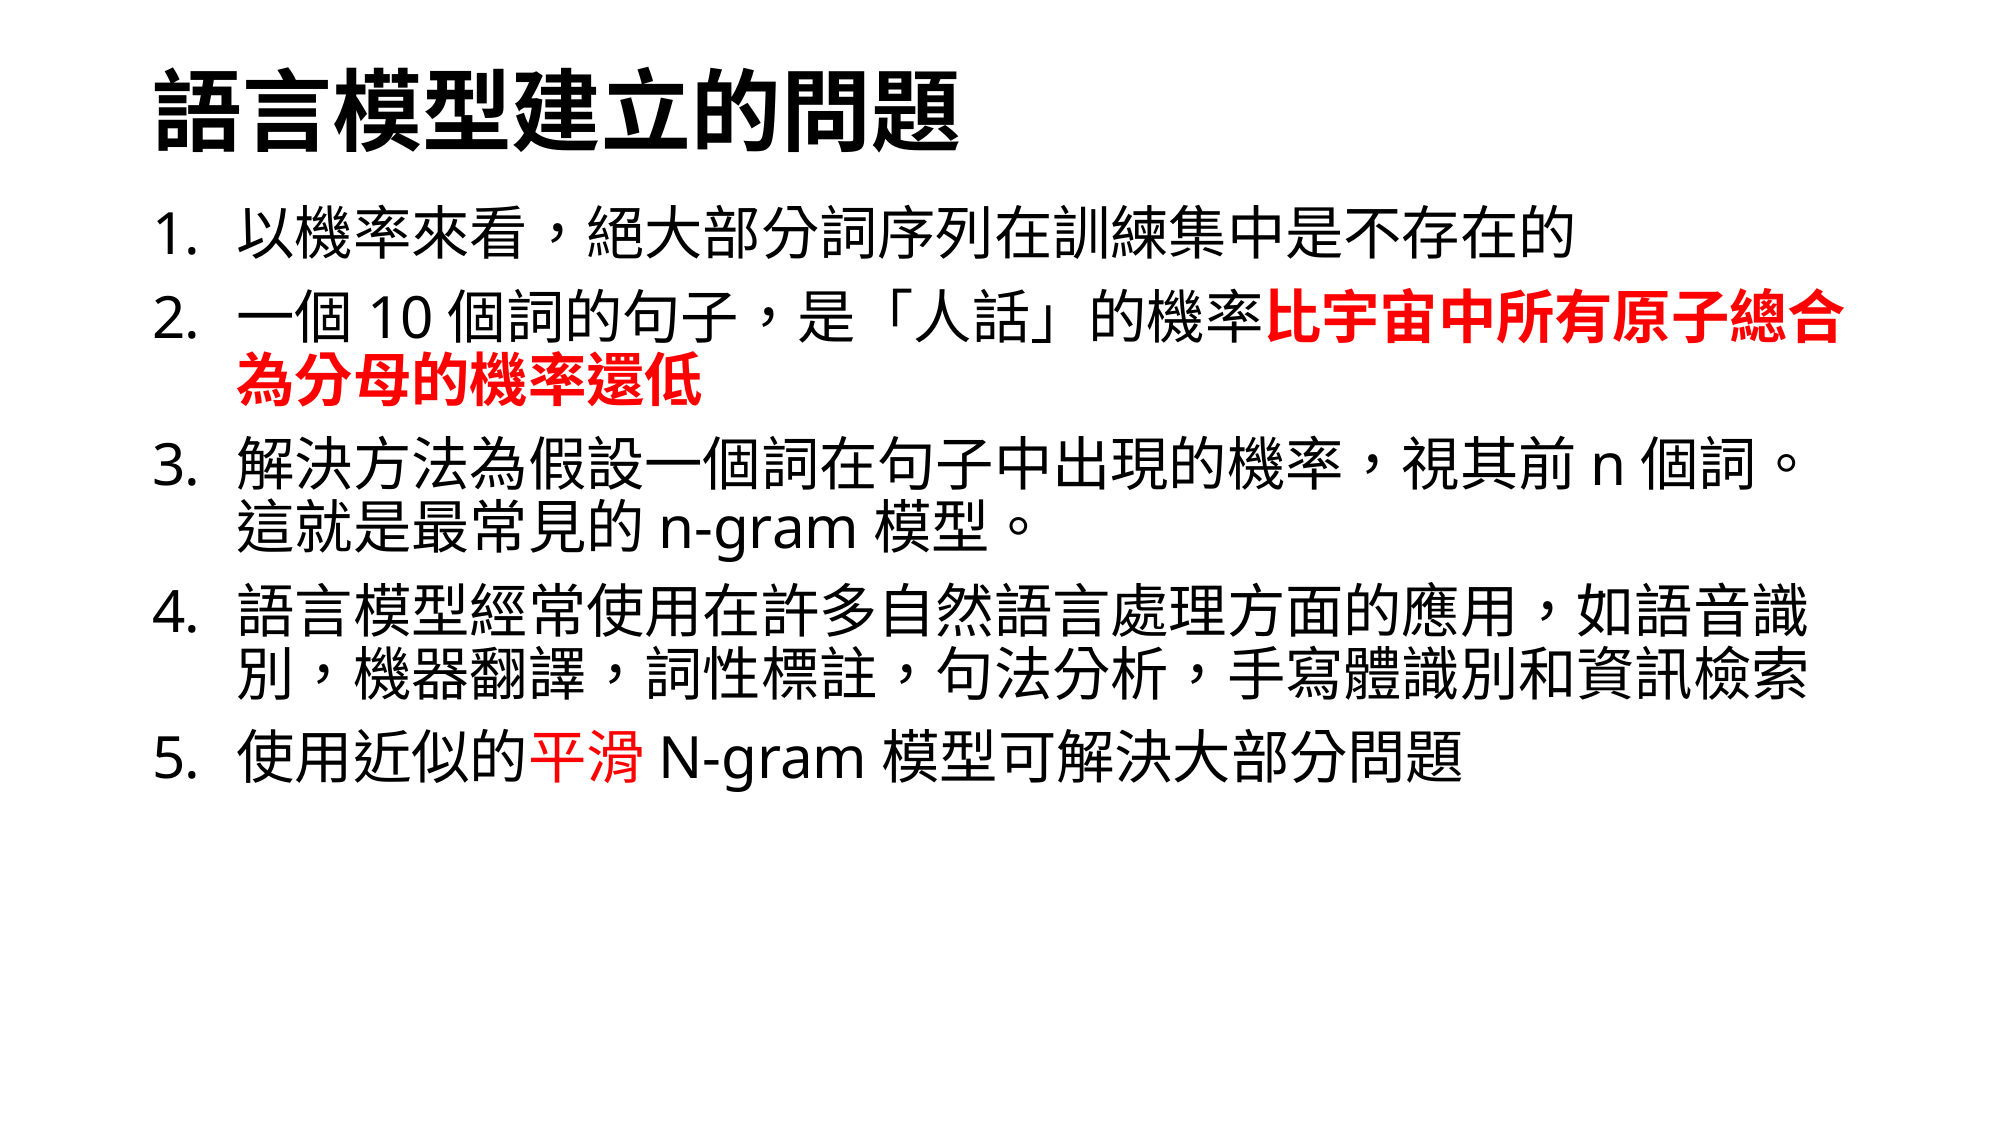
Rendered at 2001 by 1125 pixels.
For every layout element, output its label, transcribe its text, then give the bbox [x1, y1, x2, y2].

list 以機率來看，絕大部分詞序列在訓練集中是不存在的 一個10個詞的句子，是「人話」的機率比宇宙中所有原子總合為分母的機率還低 解決方法為假設一個詞在句子中出現的機率，視其前n個詞。這就是最常見的n-gram模型。 語言模型經常使用在許多自然語言處理方面的應用，如語音識別，機器翻譯，詞性標註，句法分析，手寫體識別和資訊檢索 使用近似的平滑N-gram模型可解決大部分問題 [137, 197, 1863, 1077]
title 語言模型建立的問題 [137, 59, 1863, 172]
